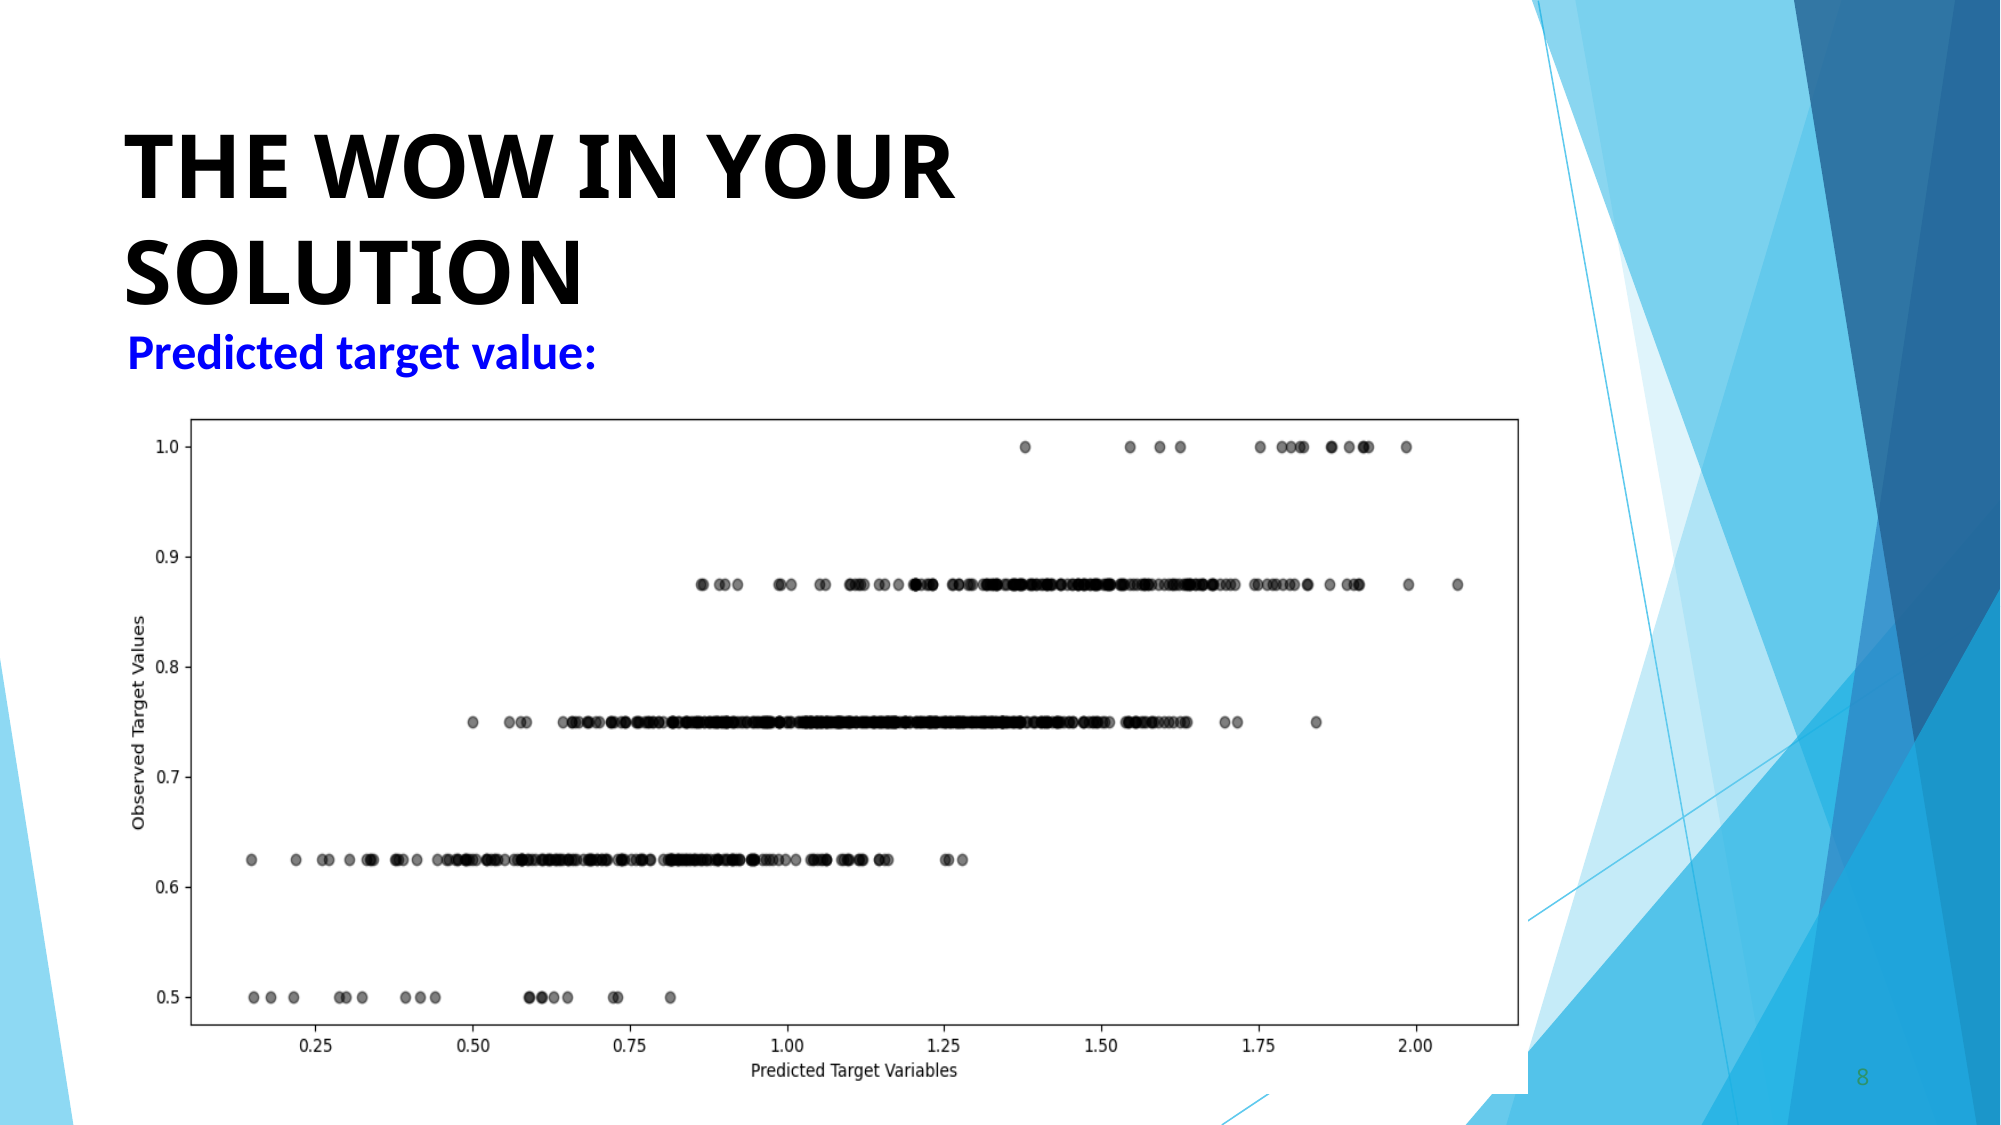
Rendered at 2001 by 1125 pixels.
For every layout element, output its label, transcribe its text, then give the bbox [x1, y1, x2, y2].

text_box Predicted target value: [112, 312, 735, 388]
text_box ‹#› [1849, 1061, 1888, 1095]
picture [121, 406, 1528, 1094]
title THE WOW IN YOUR SOLUTION [121, 107, 1359, 323]
